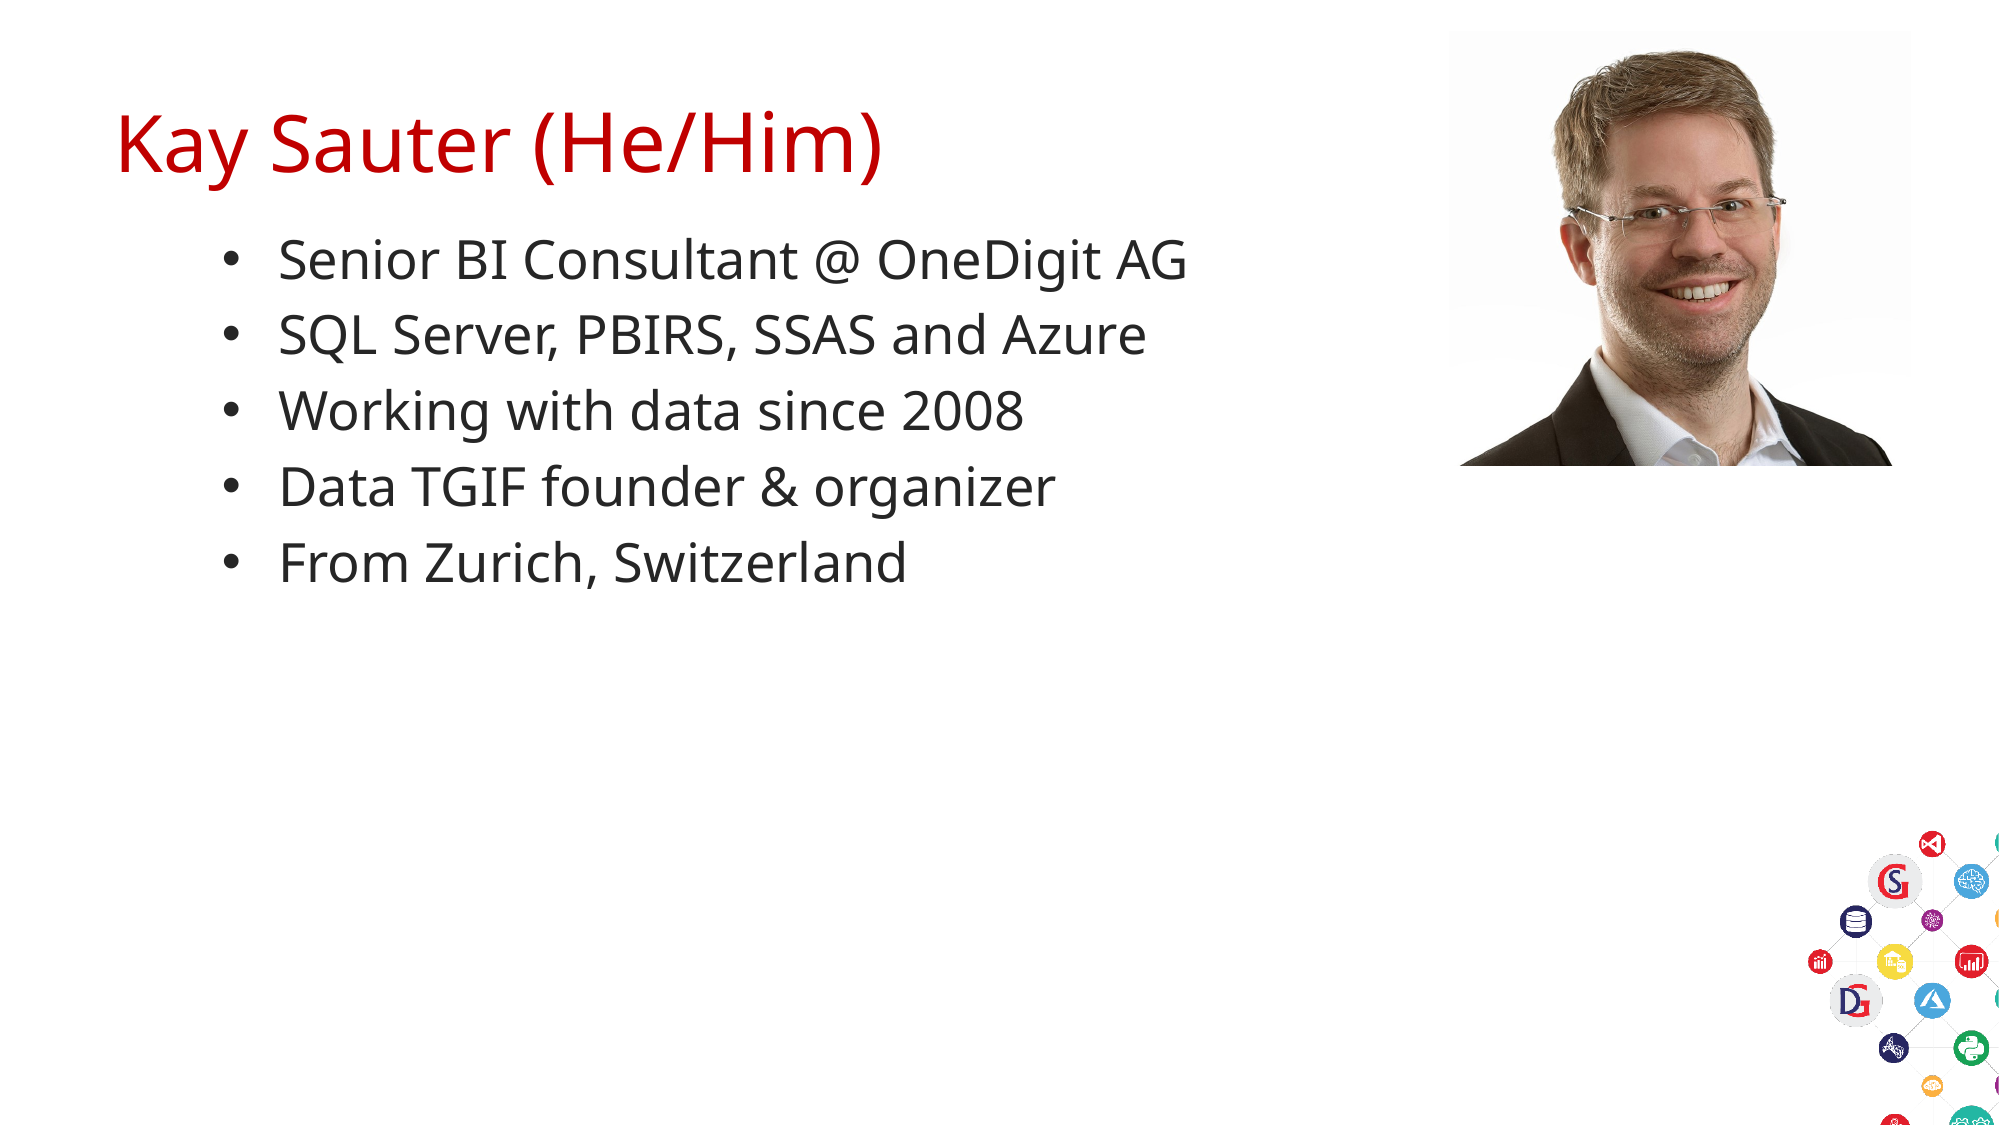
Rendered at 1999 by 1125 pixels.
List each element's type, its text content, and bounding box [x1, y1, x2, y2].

title Kay Sauter (He/Him) [99, 45, 1444, 233]
picture [1449, 31, 1911, 466]
list Senior BI Consultant @ OneDigit AG SQL Server, PBIRS, SSAS and Azure Working with data since 2008 Data TGIF founder & organizer From Zurich, Switzerland [206, 217, 1878, 894]
picture [1802, 822, 1999, 1125]
